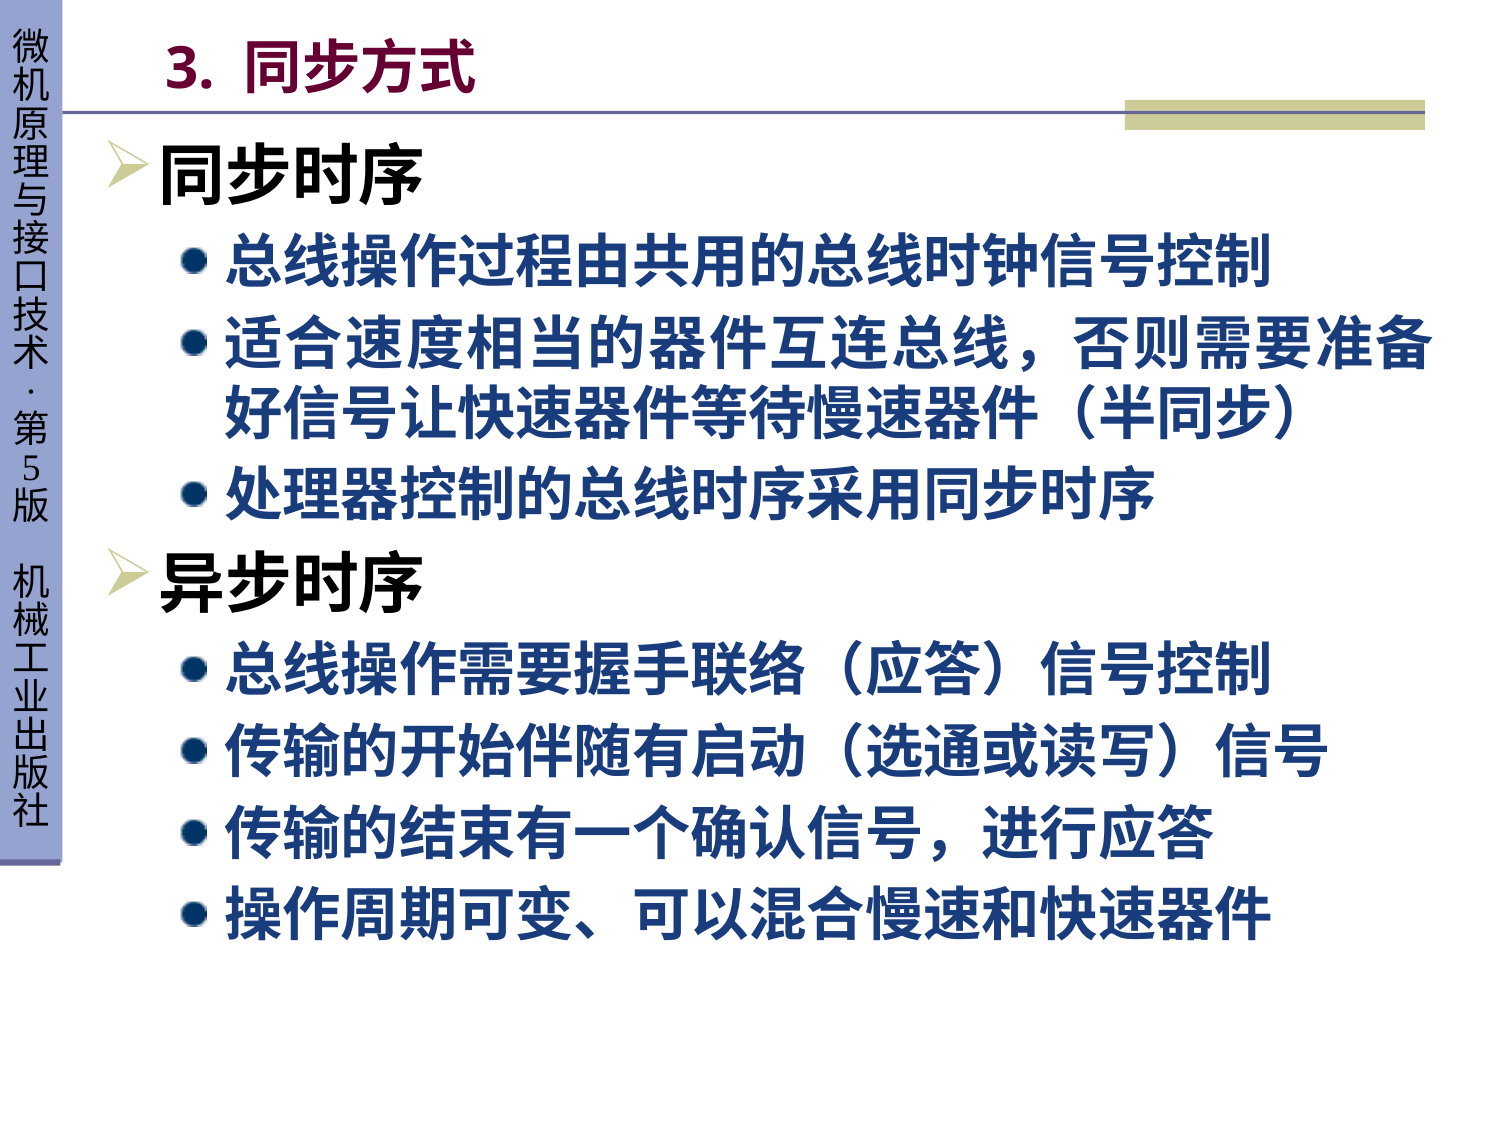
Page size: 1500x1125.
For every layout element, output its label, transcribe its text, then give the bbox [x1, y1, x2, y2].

picture [177, 326, 207, 356]
picture [177, 653, 207, 682]
picture [177, 734, 207, 764]
title 3. 同步方式 [149, 24, 1426, 105]
picture [177, 816, 207, 846]
picture [177, 244, 207, 274]
list 同步时序 总线操作过程由共用的总线时钟信号控制 适合速度相当的器件互连总线，否则需要准备好信号让快速器件等待慢速器件（半同步） 处理器控制的总线时序采用同步时序 异步时序 总线操作需要握手联络（应答）信号控制 传输的开始伴随有启动（选通或读写）信号 传输的结束有一个确认信号，进行应答 操作周期可变、可以混合慢速和快速器件 [87, 124, 1451, 1051]
picture [177, 478, 207, 507]
picture [177, 898, 207, 927]
